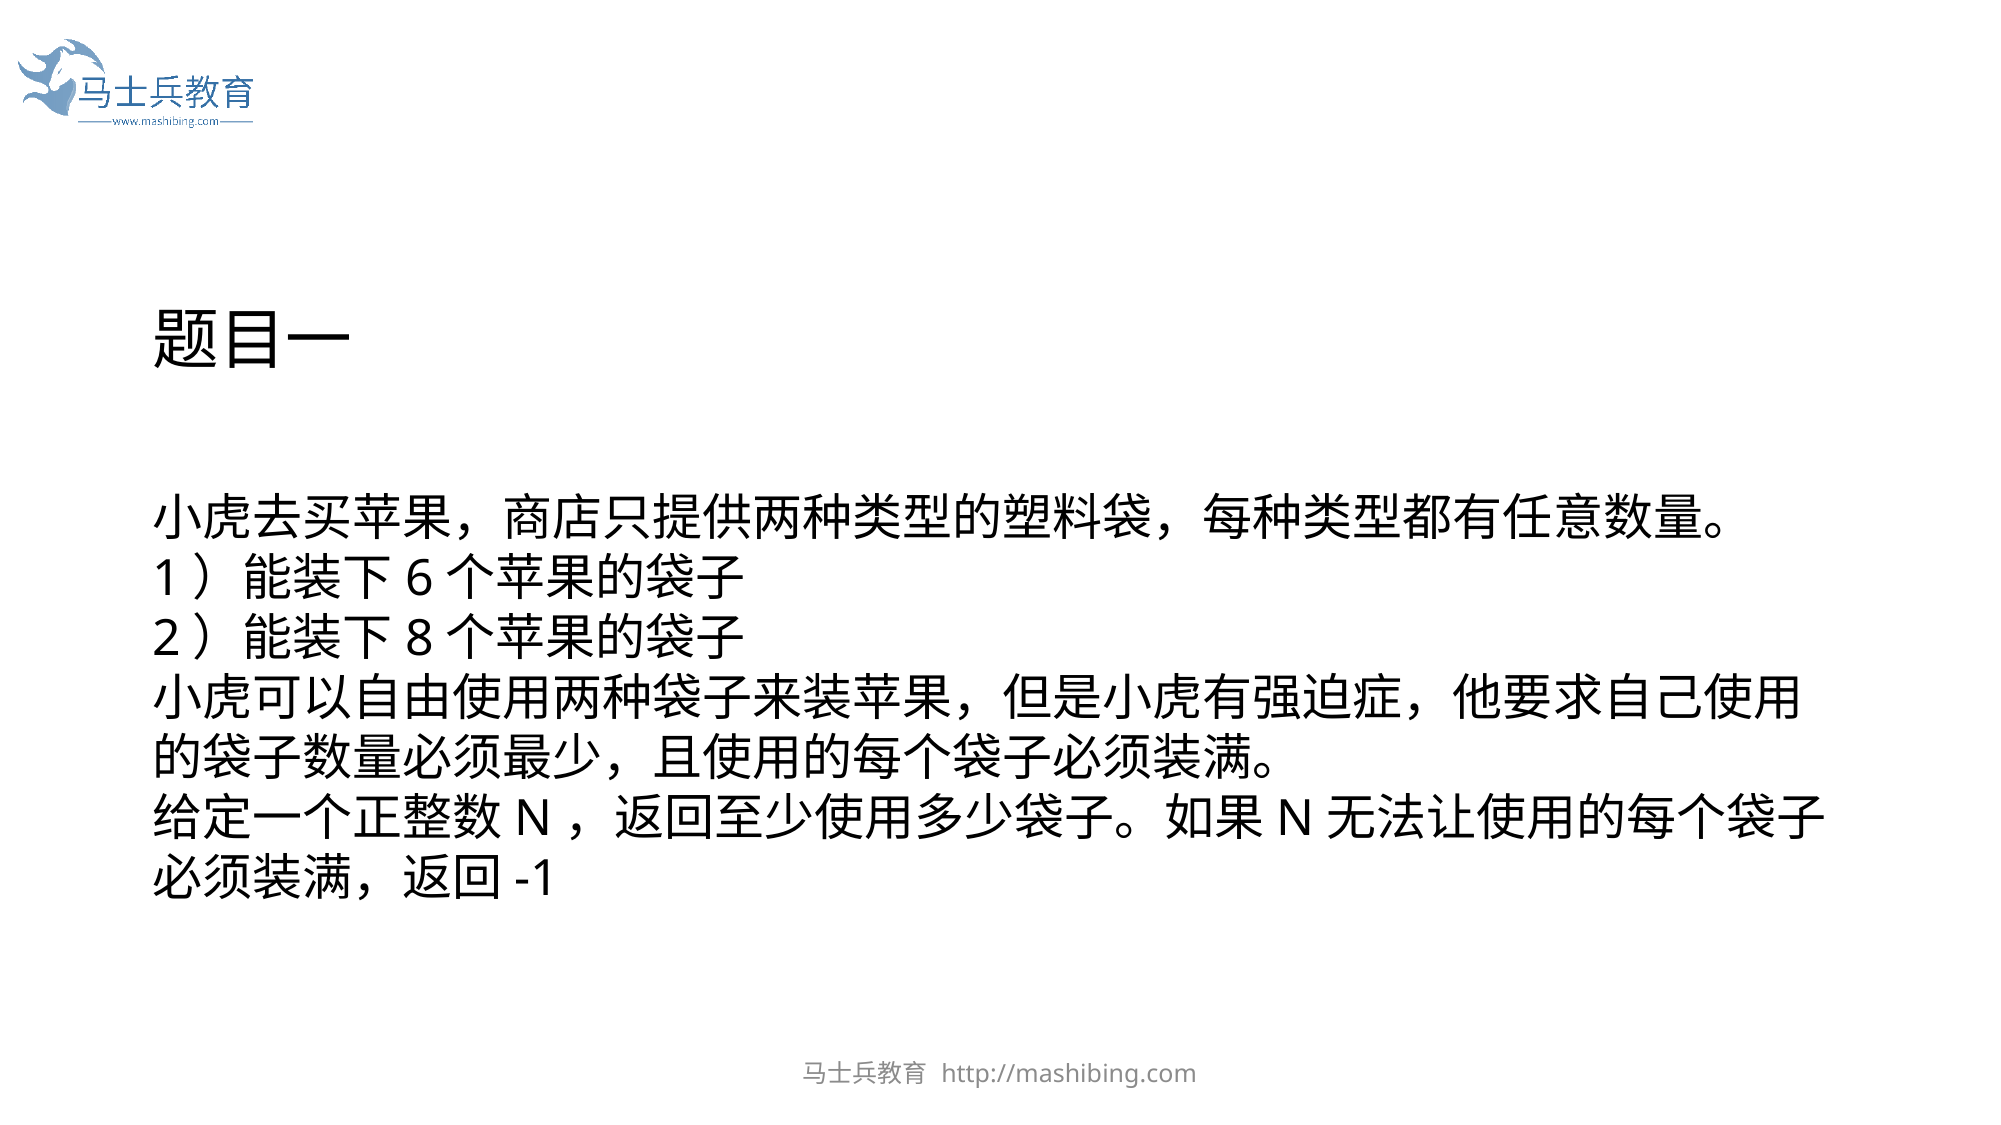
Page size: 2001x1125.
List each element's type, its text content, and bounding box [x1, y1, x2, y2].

footer 马士兵教育 http://mashibing.com [662, 1042, 1338, 1103]
title 题目一 [137, 205, 1863, 477]
picture [7, 5, 276, 177]
list 小虎去买苹果，商店只提供两种类型的塑料袋，每种类型都有任意数量。 1）能装下6个苹果的袋子 2）能装下8个苹果的袋子 小虎可以自由使用两种袋子来装苹果，但是小虎有强迫症，他要求自己使用的袋子数量必须最少，且使用的每个袋子必须装满。 给定一个正整数N，返回至少使用多少袋子。如果N无法让使用的每个袋子必须装满，返回-1 [137, 477, 1863, 960]
